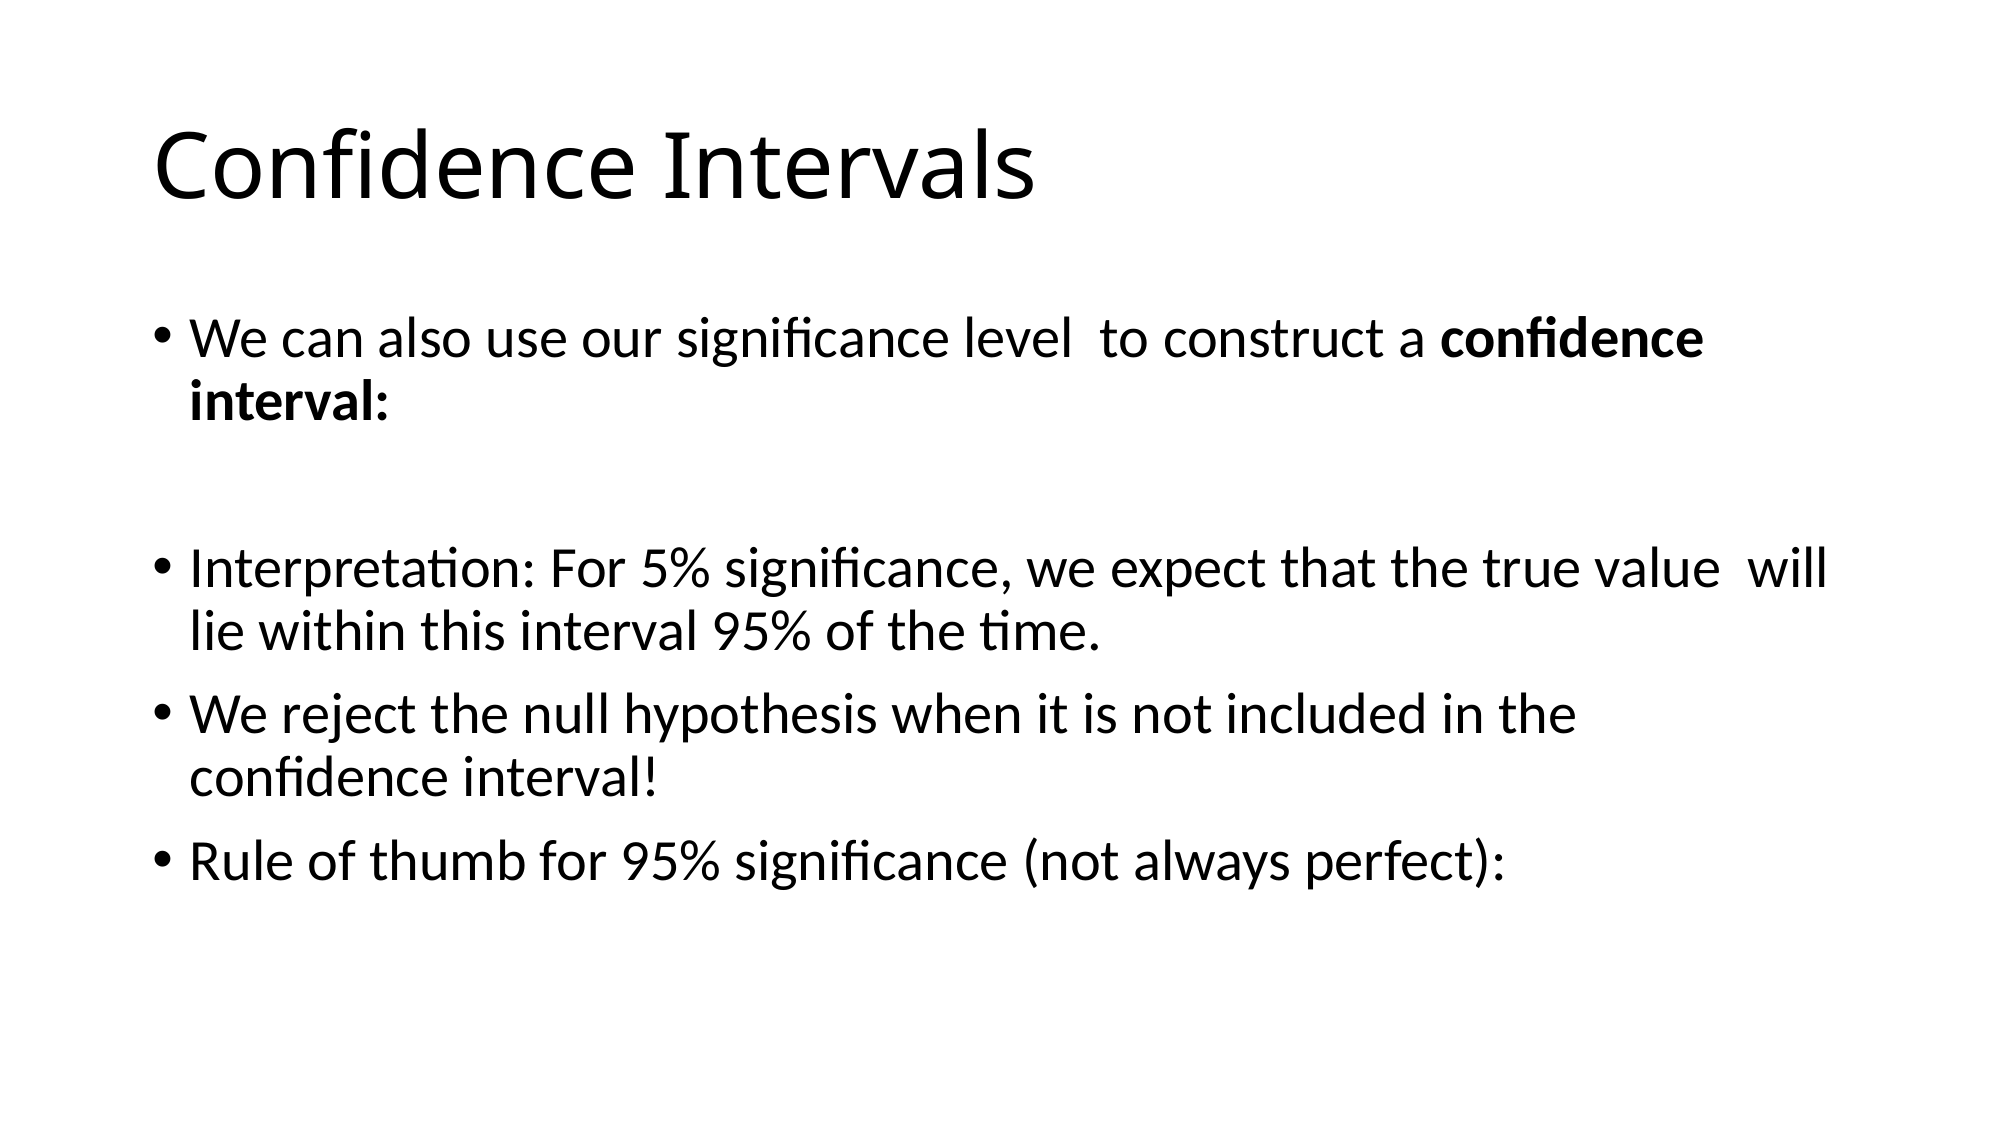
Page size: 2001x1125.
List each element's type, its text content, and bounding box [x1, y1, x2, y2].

title Confidence Intervals [137, 59, 1863, 278]
